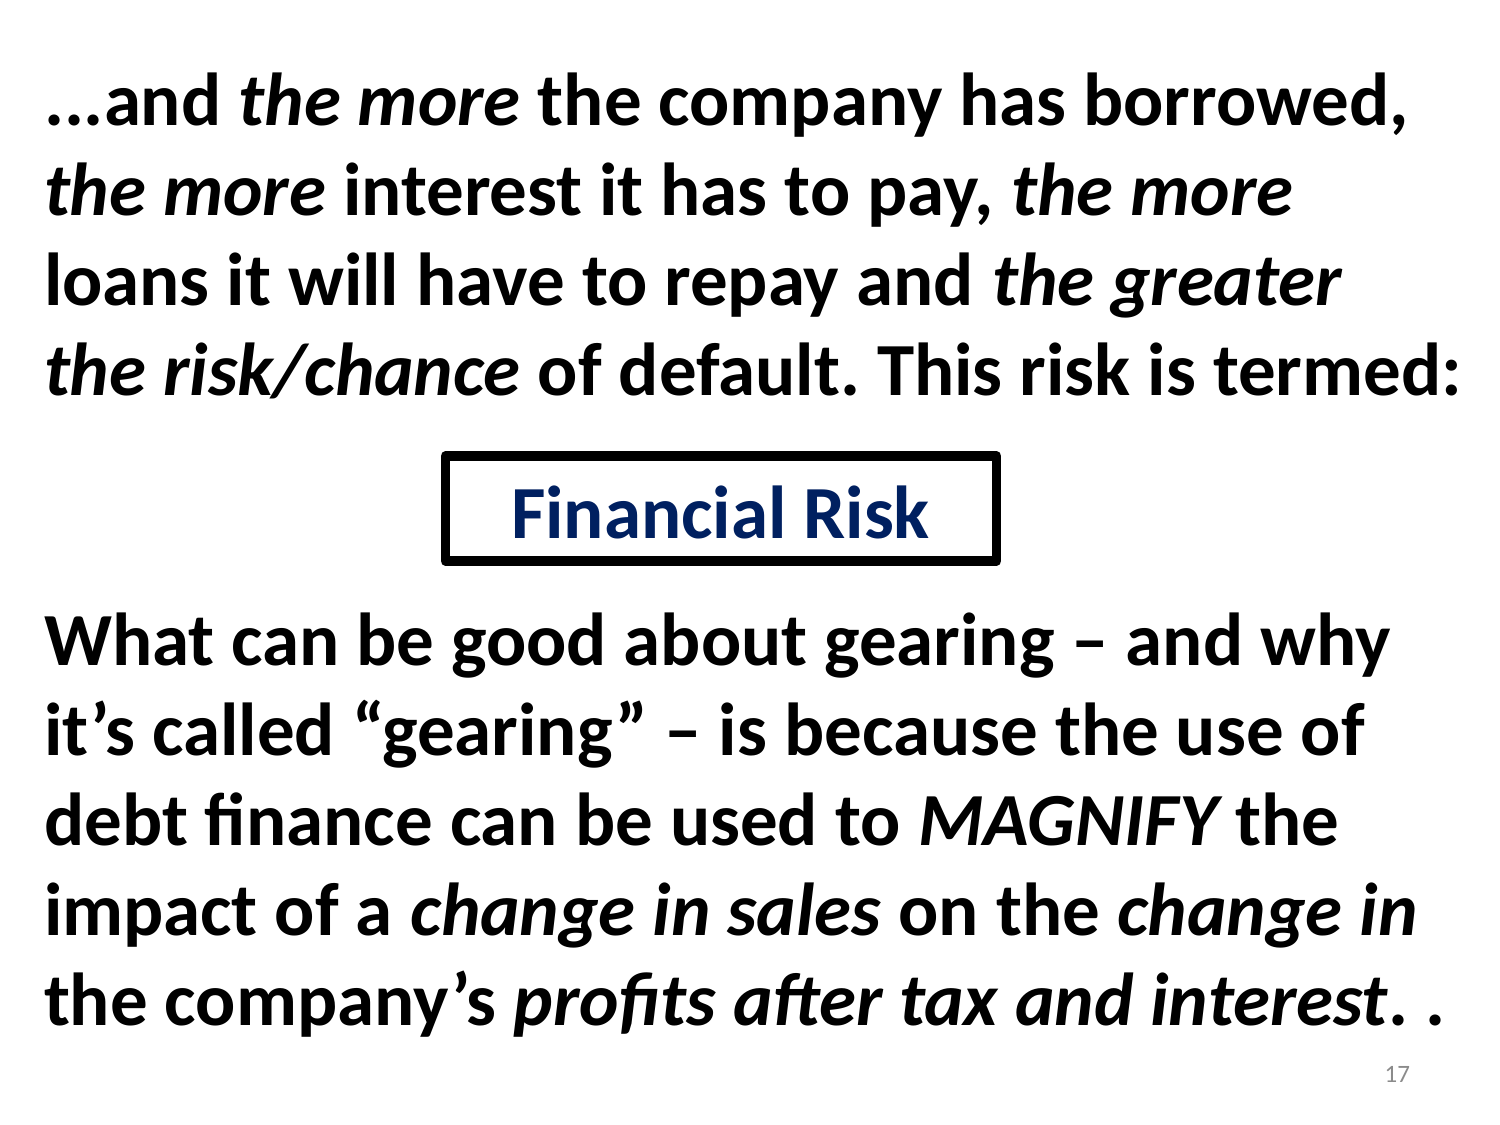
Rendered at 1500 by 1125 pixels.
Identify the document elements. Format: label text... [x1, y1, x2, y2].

text_box Financial Risk [445, 456, 997, 561]
slide_number 17 [1074, 1048, 1425, 1103]
text_box ...and the more the company has borrowed, the more interest it has to pay, the more loans it will have to repay and the greater the risk/chance of default. This risk is termed: What can be good about gearing – and why it’s called “gearing” – is because the use of debt finance can be used to MAGNIFY the impact of a change in sales on the change in the company’s profits after tax and interest. . [29, 42, 1500, 1048]
